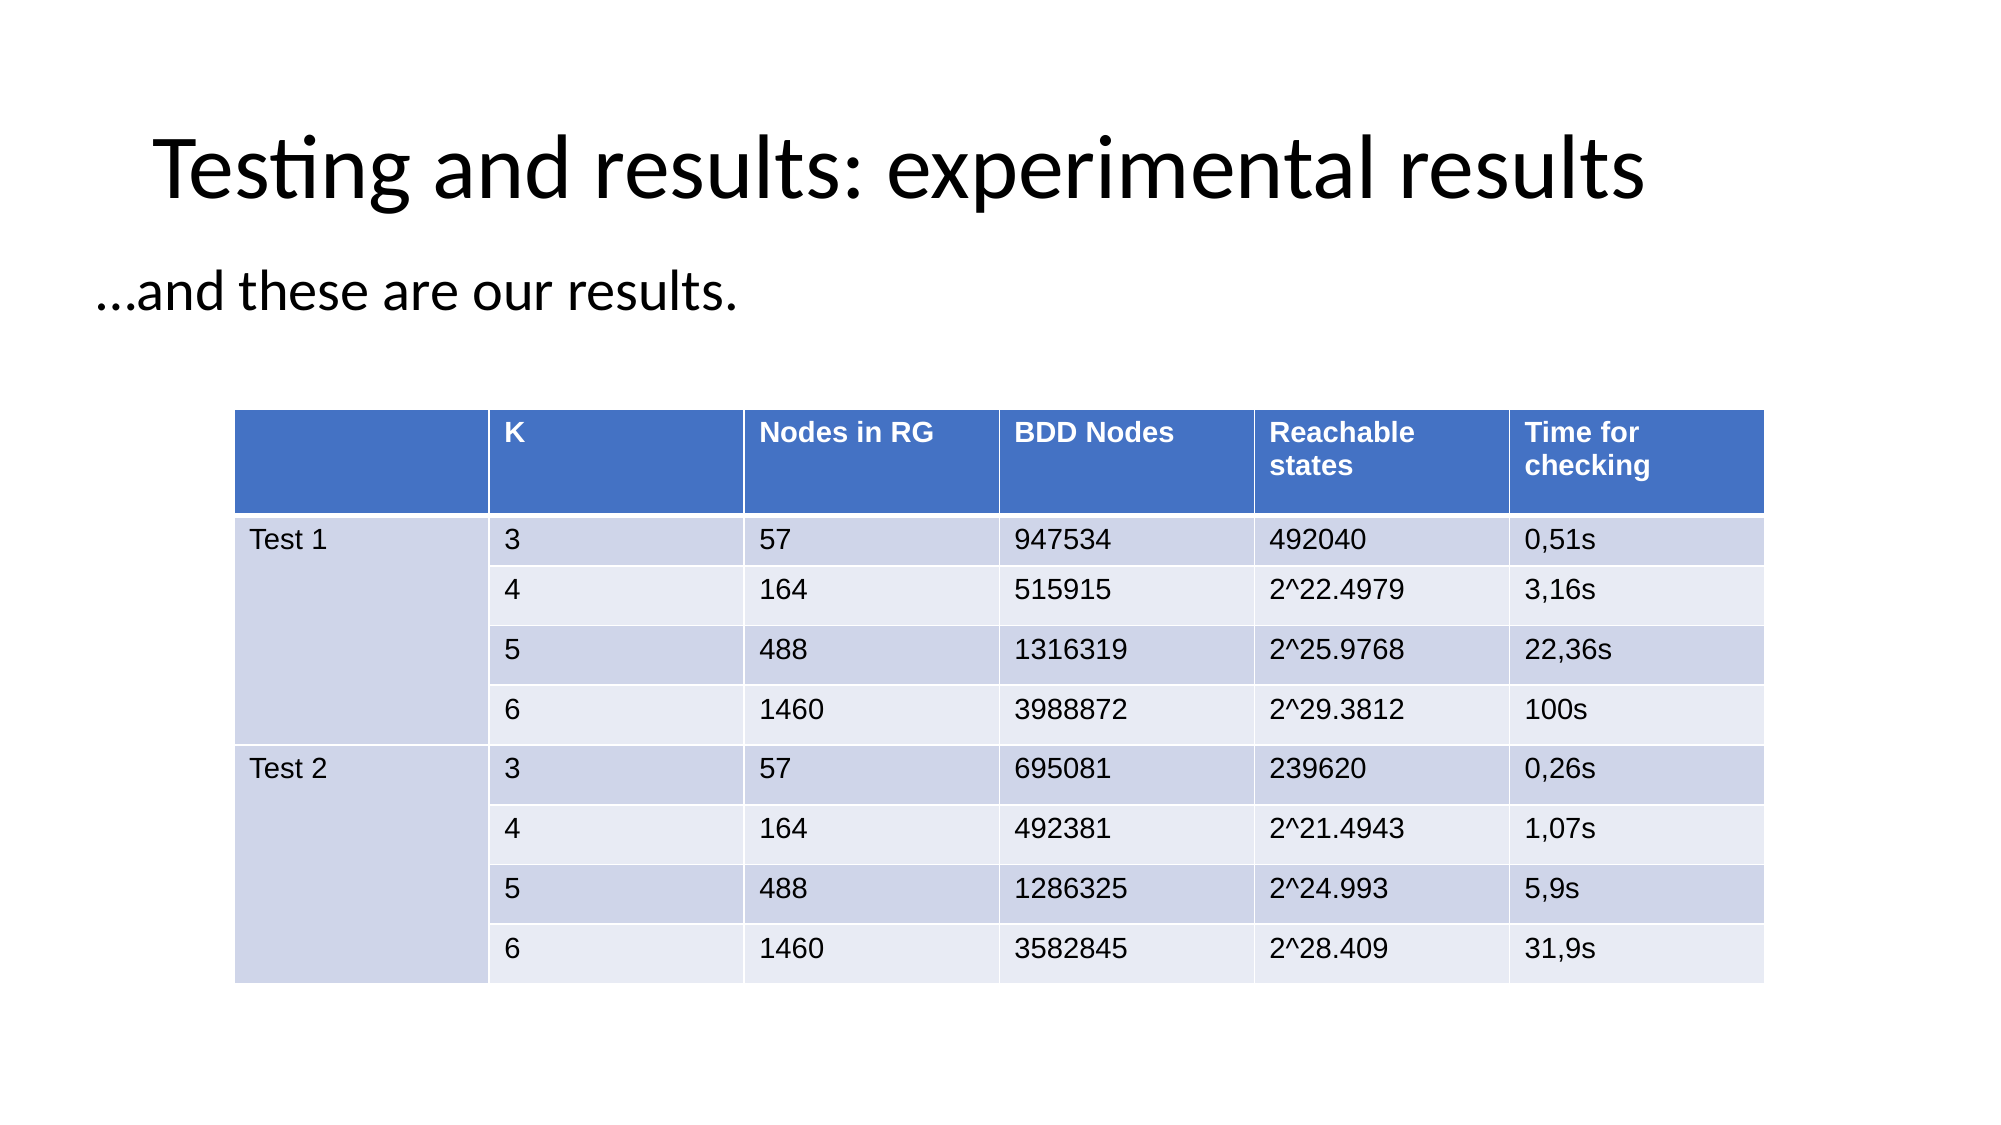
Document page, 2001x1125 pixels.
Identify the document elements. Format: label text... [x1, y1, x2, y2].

table_cell 31,9s [1510, 925, 1764, 983]
table_cell 3,16s [1510, 567, 1764, 625]
table_cell 4 [490, 806, 743, 864]
table_cell 2^22.4979 [1255, 567, 1509, 625]
table_cell 1,07s [1510, 806, 1764, 864]
table_cell 0,26s [1510, 746, 1764, 804]
table_cell 57 [745, 746, 999, 804]
table_cell 2^21.4943 [1255, 806, 1509, 864]
table_cell 492040 [1255, 519, 1509, 565]
list …and these are our results. [81, 252, 1811, 519]
table_cell 1316319 [1000, 626, 1254, 684]
table_cell 0,51s [1510, 519, 1764, 565]
table_cell 5 [490, 865, 743, 923]
table_cell 4 [490, 567, 743, 625]
table_cell 695081 [1000, 746, 1254, 804]
table_cell 2^24.993 [1255, 865, 1509, 923]
table_cell Test 2 [235, 746, 488, 983]
table_cell 488 [745, 865, 999, 923]
table_cell 3988872 [1000, 686, 1254, 744]
table_cell 2^25.9768 [1255, 626, 1509, 684]
table_cell 239620 [1255, 746, 1509, 804]
table_cell 5,9s [1510, 865, 1764, 923]
table_cell 1286325 [1000, 865, 1254, 923]
table_cell 6 [490, 925, 743, 983]
table_cell 57 [745, 519, 999, 565]
table_cell Test 1 [235, 519, 488, 744]
table_cell 164 [745, 806, 999, 864]
table_cell 515915 [1000, 567, 1254, 625]
table_cell 492381 [1000, 806, 1254, 864]
table_cell 1460 [745, 925, 999, 983]
table_cell 488 [745, 626, 999, 684]
table_cell 3582845 [1000, 925, 1254, 983]
table_cell 2^29.3812 [1255, 686, 1509, 744]
table_cell 164 [745, 567, 999, 625]
table_cell 6 [490, 686, 743, 744]
table_cell 3 [490, 519, 743, 565]
table_cell 2^28.409 [1255, 925, 1509, 983]
table_cell 947534 [1000, 519, 1254, 565]
table_cell 100s [1510, 686, 1764, 744]
title Testing and results: experimental results [137, 59, 1863, 278]
table_cell 5 [490, 626, 743, 684]
table_cell 3 [490, 746, 743, 804]
table_cell 22,36s [1510, 626, 1764, 684]
table_cell 1460 [745, 686, 999, 744]
